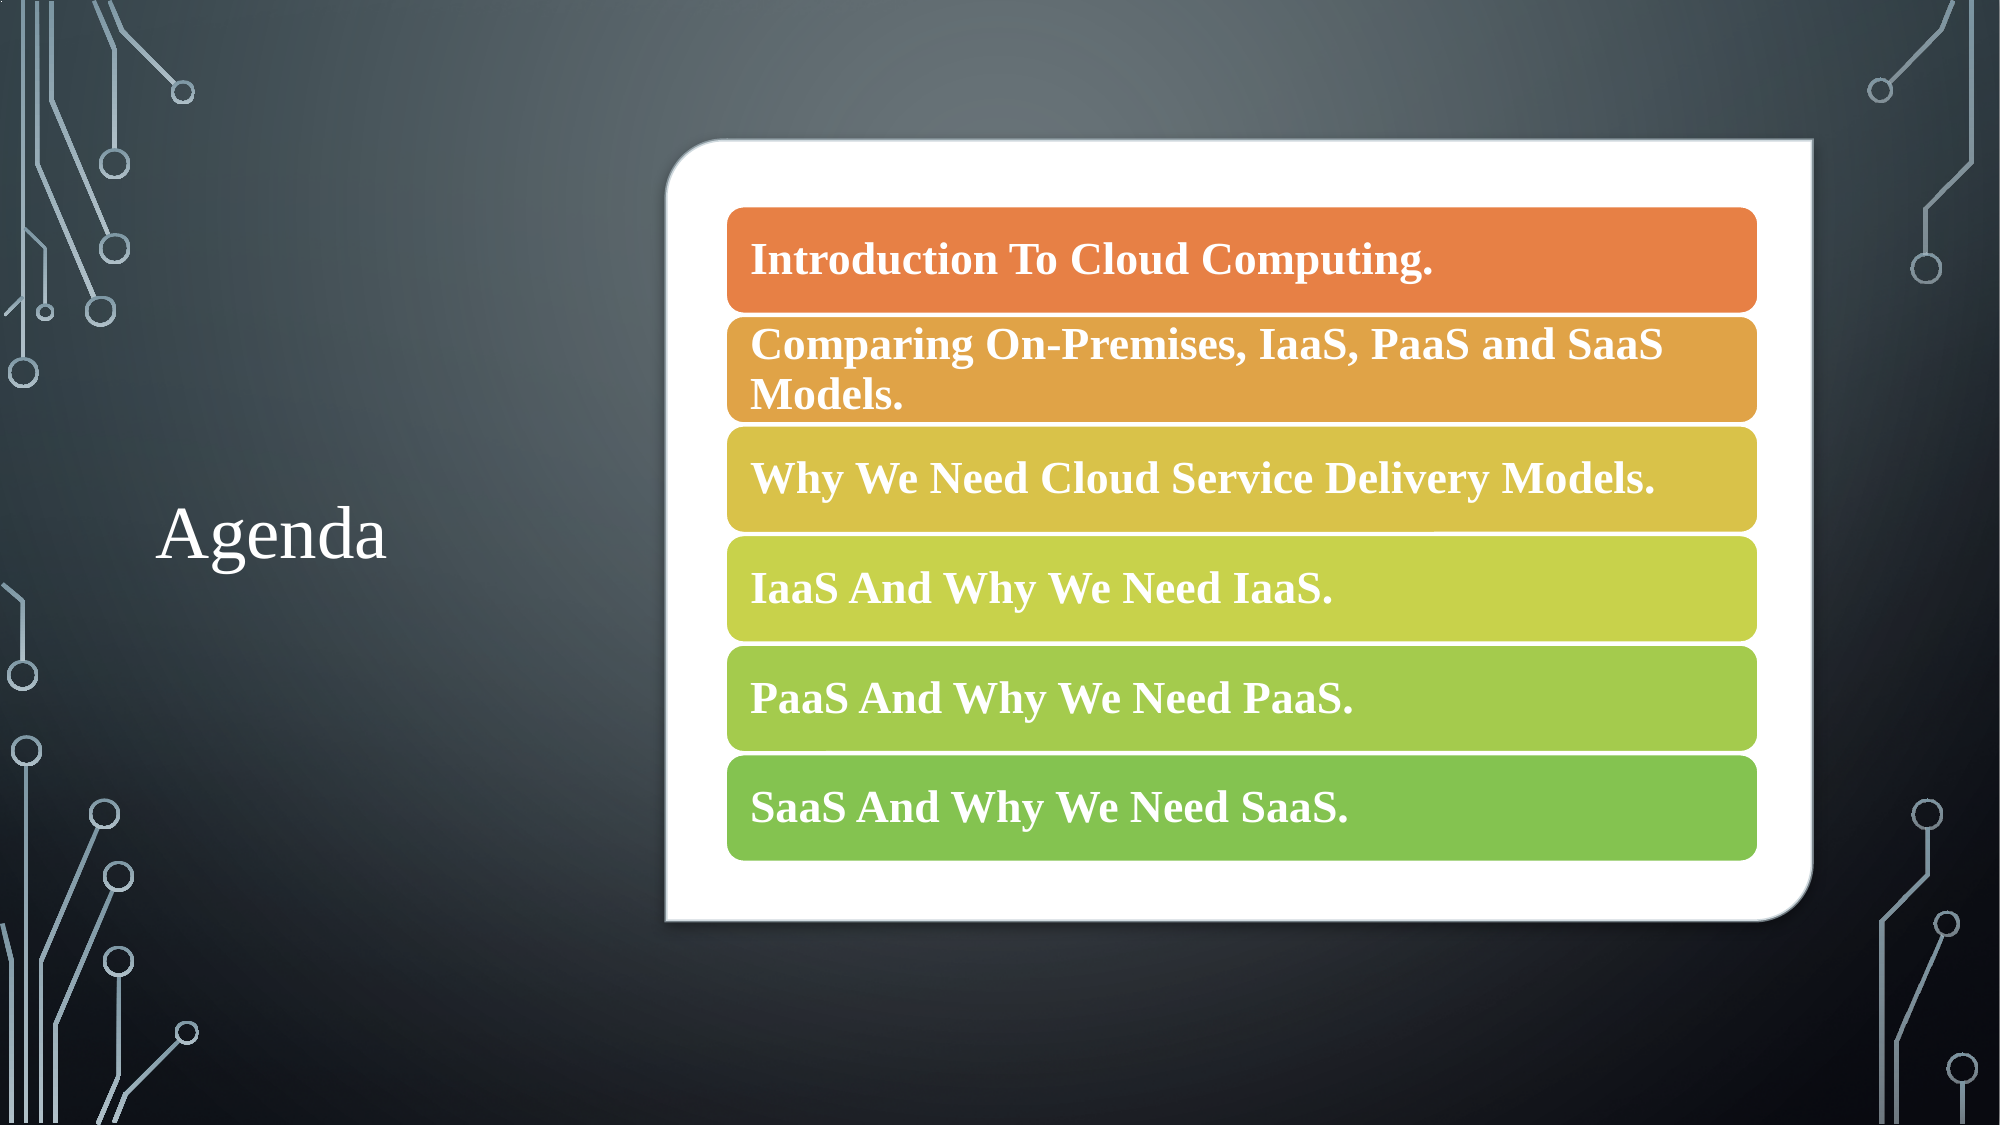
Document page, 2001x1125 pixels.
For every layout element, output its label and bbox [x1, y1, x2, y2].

text_box [1866, 0, 1978, 1124]
text_box [0, 0, 201, 1125]
picture [201, 0, 2000, 1125]
list [725, 205, 1759, 863]
